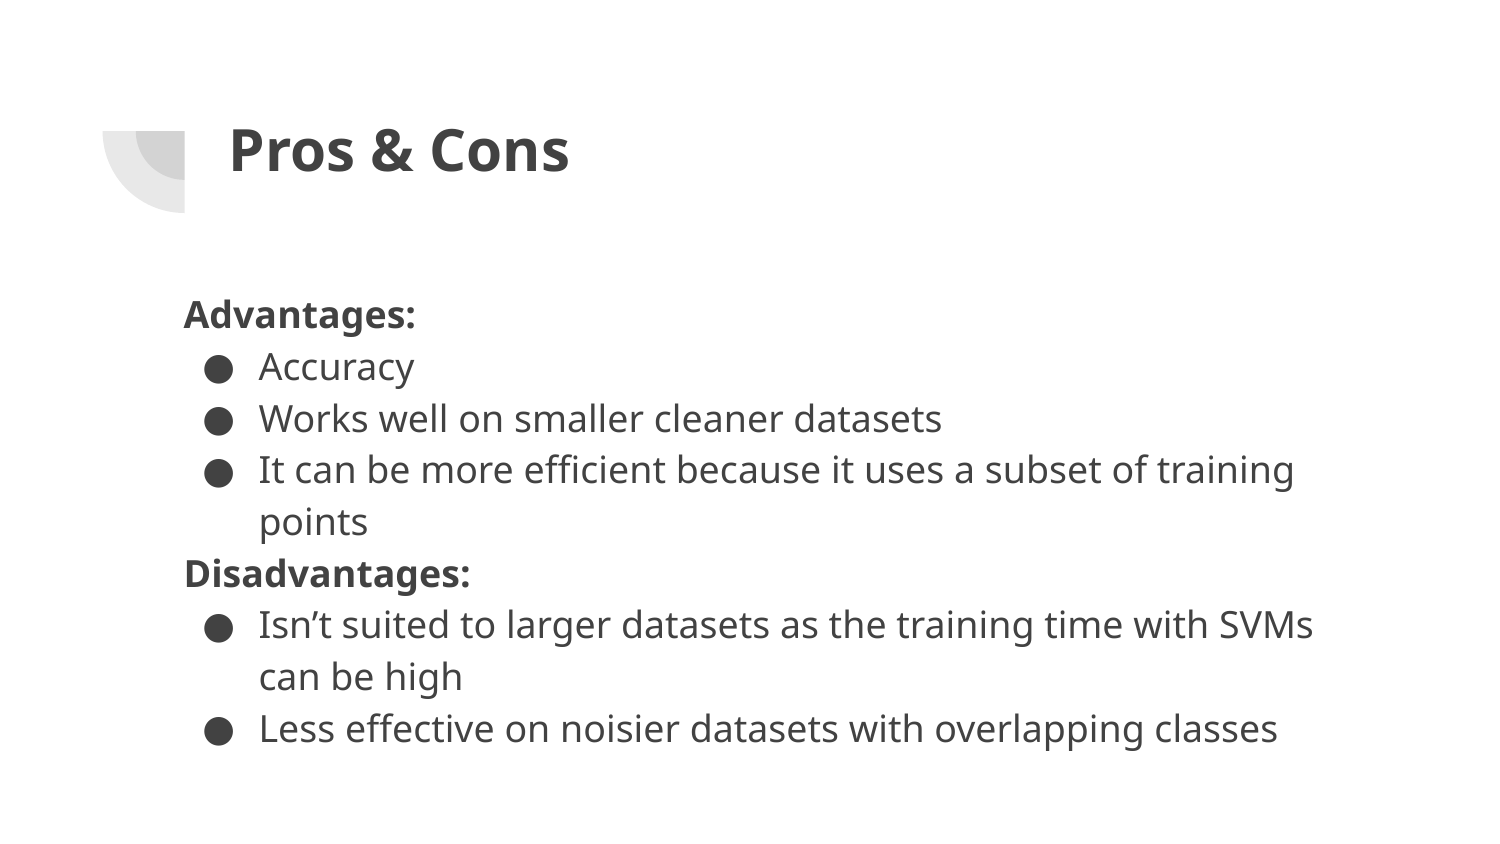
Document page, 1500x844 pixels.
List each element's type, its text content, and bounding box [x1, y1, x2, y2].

title Pros & Cons [213, 98, 1245, 213]
list Advantages: Accuracy Works well on smaller cleaner datasets It can be more efficient because it uses a subset of training points Disadvantages: Isn’t suited to larger datasets as the training time with SVMs can be high Less effective on noisier datasets with overlapping classes [168, 269, 1368, 700]
